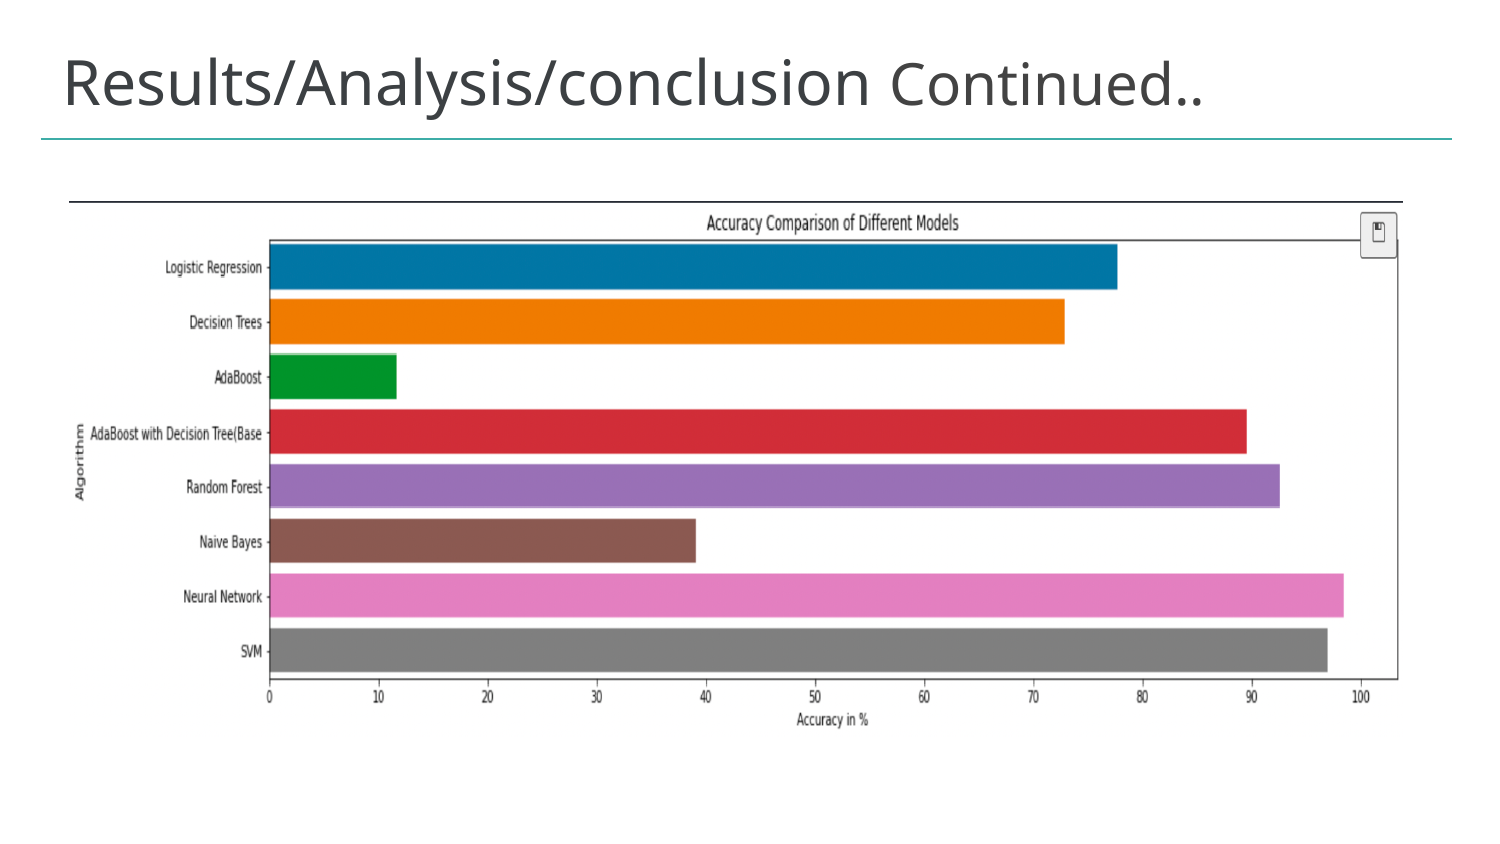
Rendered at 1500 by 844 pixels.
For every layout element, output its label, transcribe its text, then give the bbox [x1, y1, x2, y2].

picture [69, 201, 1403, 738]
title Results/Analysis/conclusion Continued.. [47, 27, 1446, 122]
